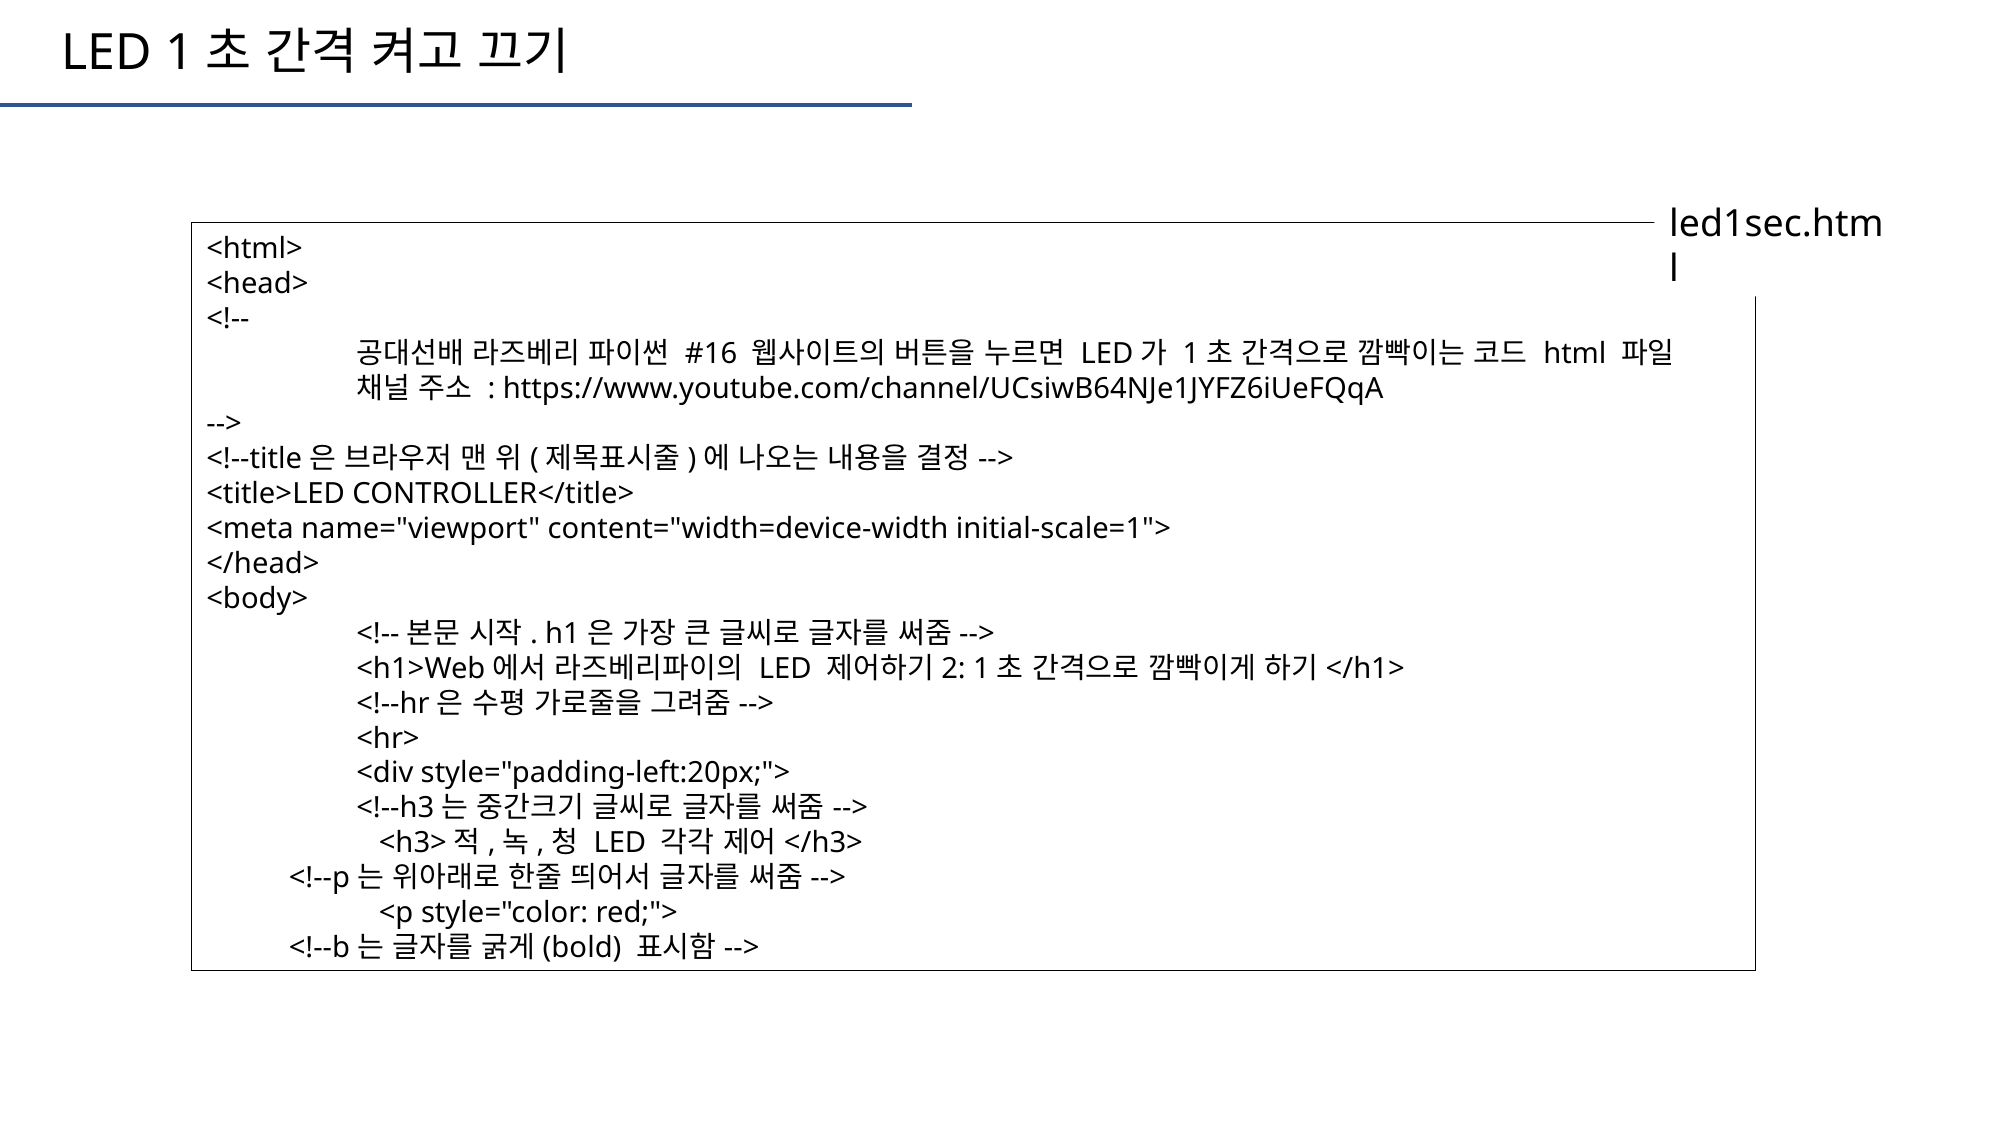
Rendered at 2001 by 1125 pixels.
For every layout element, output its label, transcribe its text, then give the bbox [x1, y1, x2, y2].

text_box <html> <head> <!-- 공대선배 라즈베리 파이썬 #16 웹사이트의 버튼을 누르면 LED가 1초 간격으로 깜빡이는 코드 html 파일 채널 주소 : https://www.youtube.com/channel/UCsiwB64NJe1JYFZ6iUeFQqA --> <!--title은 브라우저 맨 위(제목표시줄)에 나오는 내용을 결정--> <title>LED CONTROLLER</title> <meta name="viewport" content="width=device-width initial-scale=1"> </head> <body> <!--본문 시작. h1은 가장 큰 글씨로 글자를 써줌--> <h1>Web에서 라즈베리파이의 LED 제어하기2: 1초 간격으로 깜빡이게 하기</h1> <!--hr은 수평 가로줄을 그려줌--> <hr> <div style="padding-left:20px;"> <!--h3는 중간크기 글씨로 글자를 써줌--> <h3>적,녹,청 LED 각각 제어</h3> <!--p는 위아래로 한줄 띄어서 글자를 써줌--> <p style="color: red;"> <!--b는 글자를 굵게(bold) 표시함--> [191, 222, 1756, 971]
text_box led1sec.html [1654, 191, 1900, 297]
text_box LED 1초 간격 켜고 끄기 [46, 12, 585, 88]
